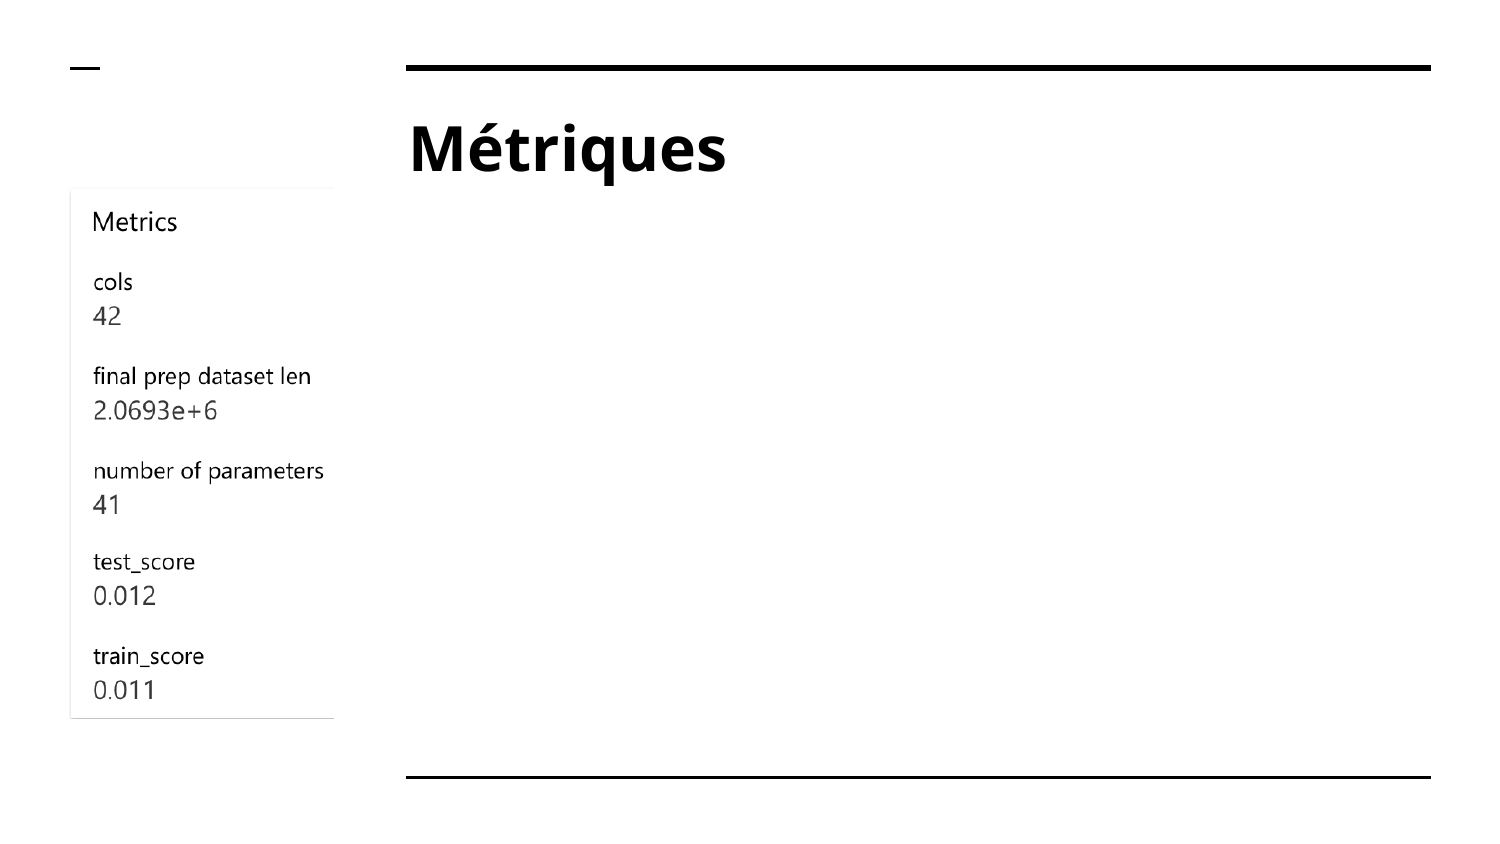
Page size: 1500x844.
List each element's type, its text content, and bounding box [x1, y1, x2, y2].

title Métriques [393, 94, 1431, 199]
picture [69, 185, 335, 719]
